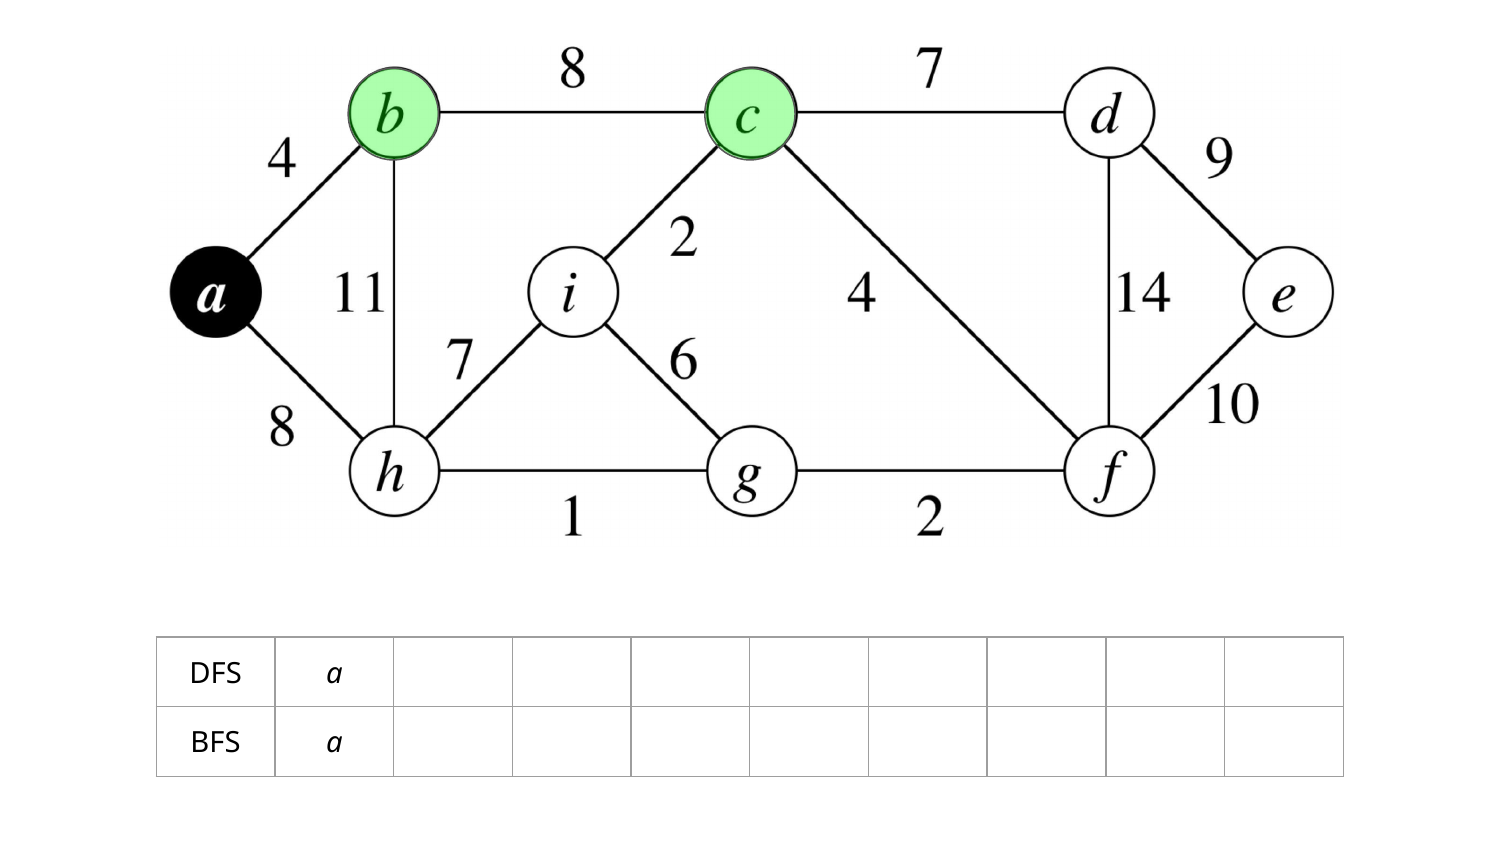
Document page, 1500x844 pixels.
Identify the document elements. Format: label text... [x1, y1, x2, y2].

table_header [513, 638, 630, 706]
picture [158, 46, 1342, 548]
table_header [988, 638, 1105, 706]
table_cell [988, 707, 1105, 776]
table_header [632, 638, 749, 706]
table_cell BFS [157, 707, 274, 776]
table_header [750, 638, 868, 706]
table_header [1107, 638, 1224, 706]
table_cell [394, 707, 512, 776]
table_header [394, 638, 512, 706]
table_header DFS [157, 638, 274, 706]
table_cell a [276, 707, 393, 776]
table_cell [750, 707, 868, 776]
table_cell [513, 707, 630, 776]
table_header a [276, 638, 393, 706]
table_cell [1225, 707, 1343, 776]
table_header [869, 638, 986, 706]
table_cell [1107, 707, 1224, 776]
table_cell [869, 707, 986, 776]
table_header [1225, 638, 1343, 706]
table_cell [632, 707, 749, 776]
